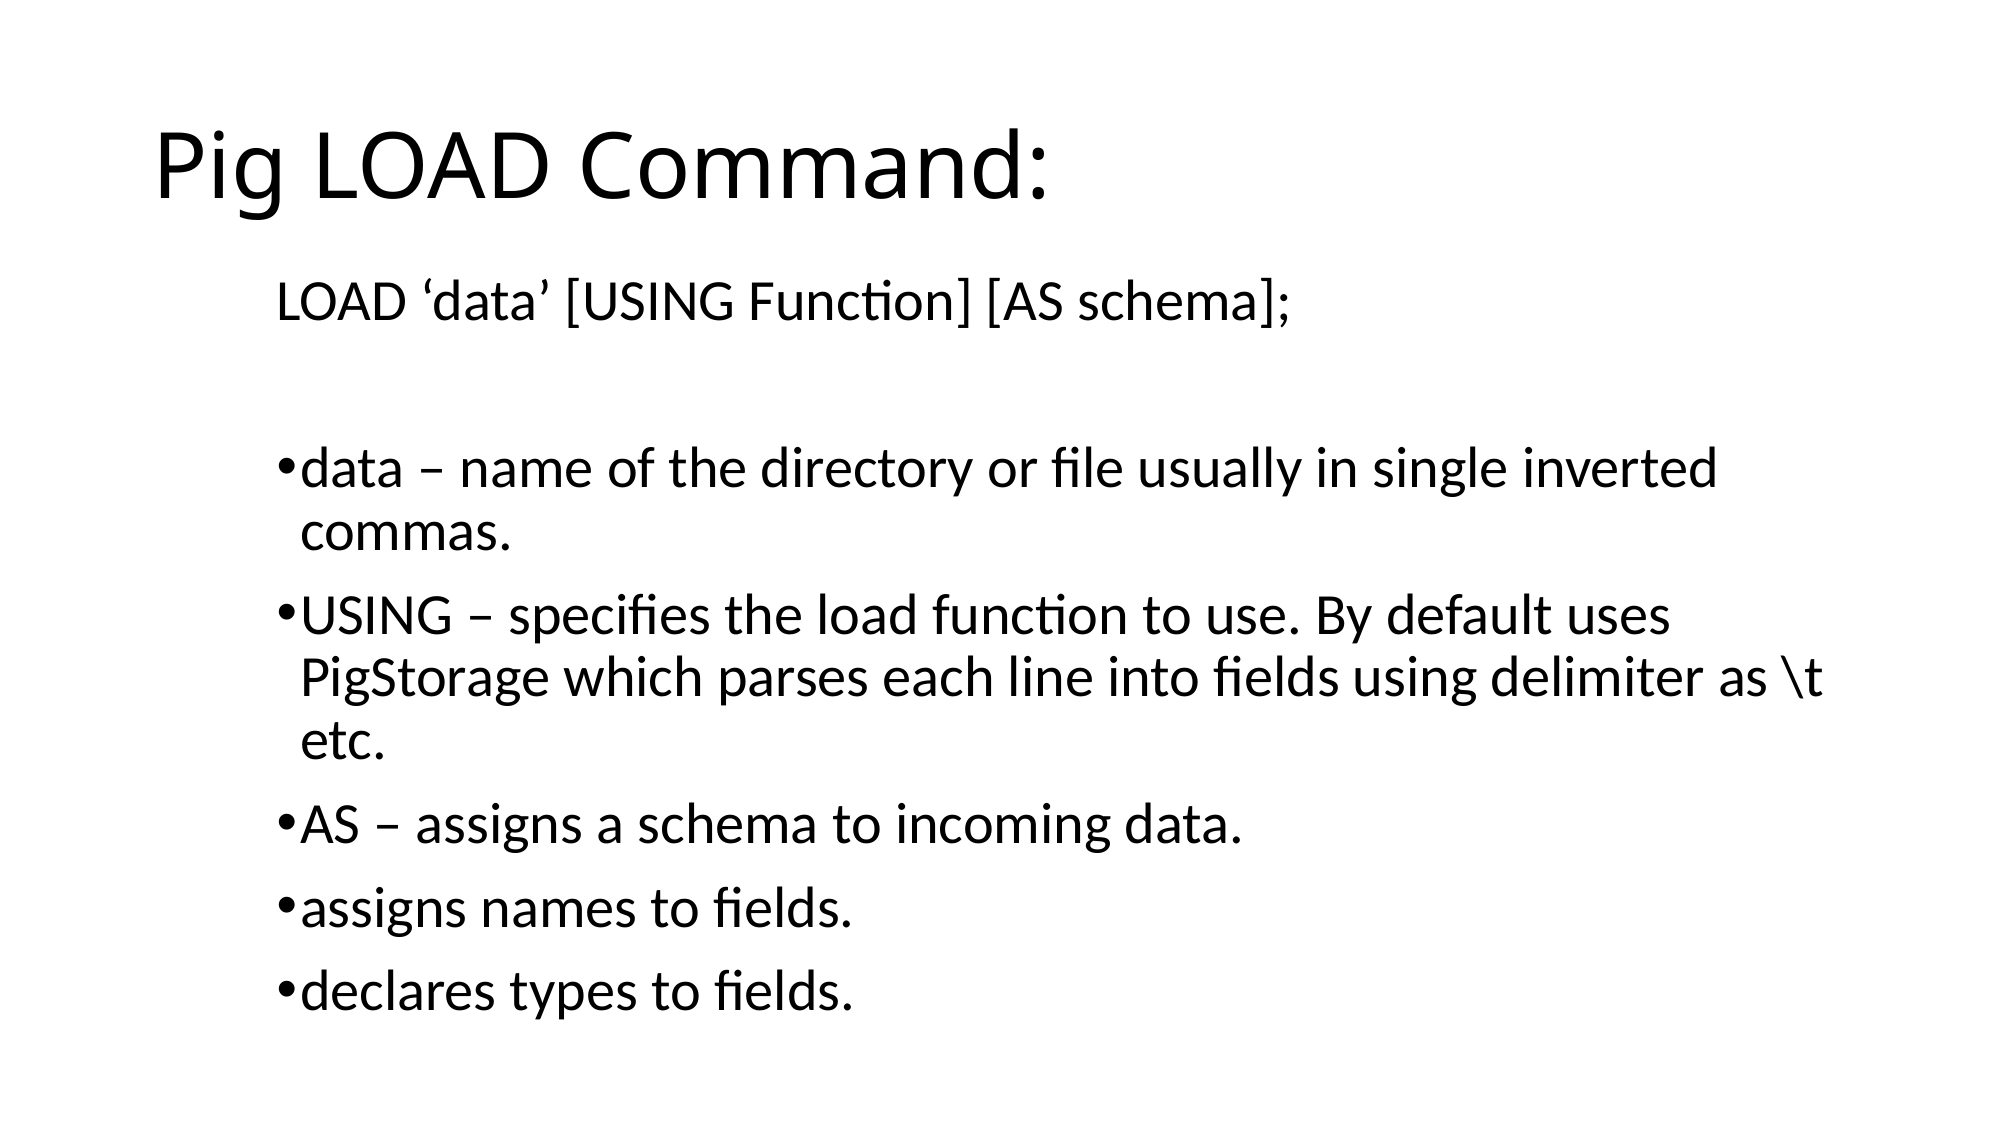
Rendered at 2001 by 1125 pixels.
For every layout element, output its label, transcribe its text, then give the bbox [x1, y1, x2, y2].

list LOAD ‘data’ [USING Function] [AS schema]; data – name of the directory or file usually in single inverted commas. USING – specifies the load function to use. By default uses PigStorage which parses each line into fields using delimiter as \t etc. AS – assigns a schema to incoming data. assigns names to fields. declares types to fields. [261, 262, 1867, 1088]
title Pig LOAD Command: [137, 59, 1863, 278]
